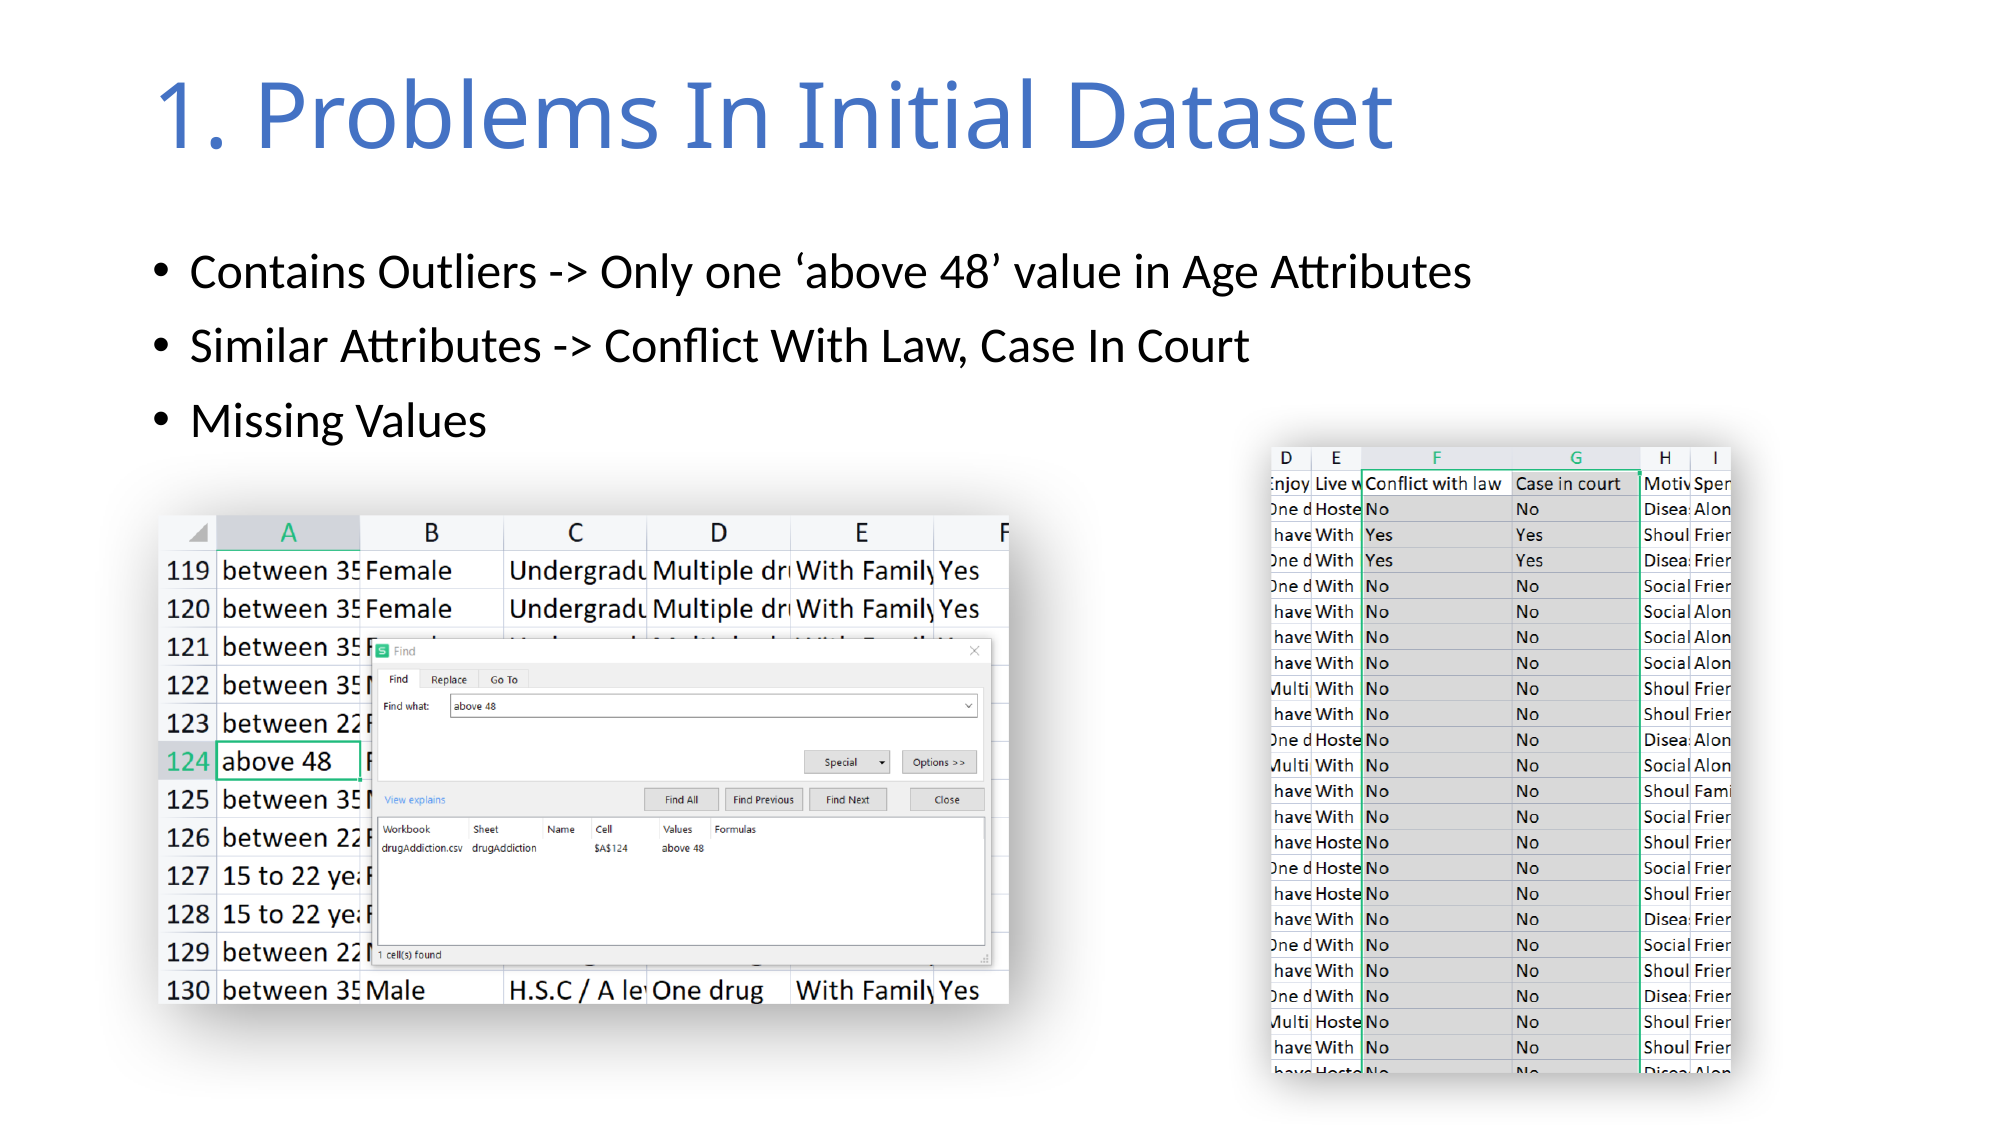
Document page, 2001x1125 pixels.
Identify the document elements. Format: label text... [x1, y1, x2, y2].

list Contains Outliers -> Only one ‘above 48’ value in Age Attributes Similar Attributes -> Conflict With Law, Case In Court Missing Values [137, 237, 1863, 1094]
picture [1270, 447, 1731, 1073]
title 1. Problems In Initial Dataset [137, 9, 1863, 228]
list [158, 515, 1009, 1004]
